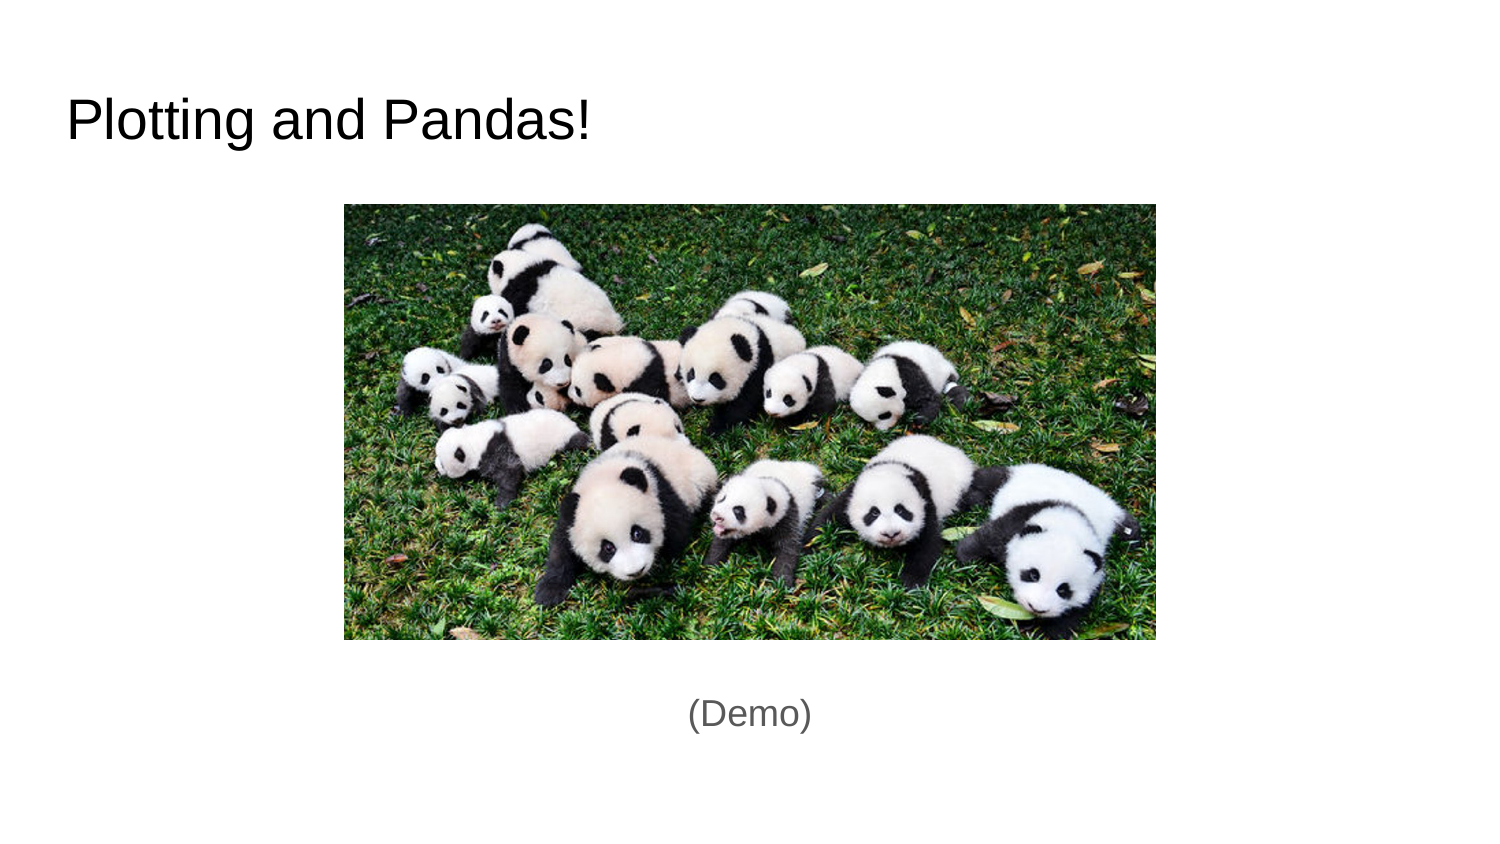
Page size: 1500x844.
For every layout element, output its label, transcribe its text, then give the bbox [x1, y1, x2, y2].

list (Demo) [51, 189, 1449, 750]
title Plotting and Pandas! [51, 72, 1449, 167]
picture [344, 203, 1156, 640]
